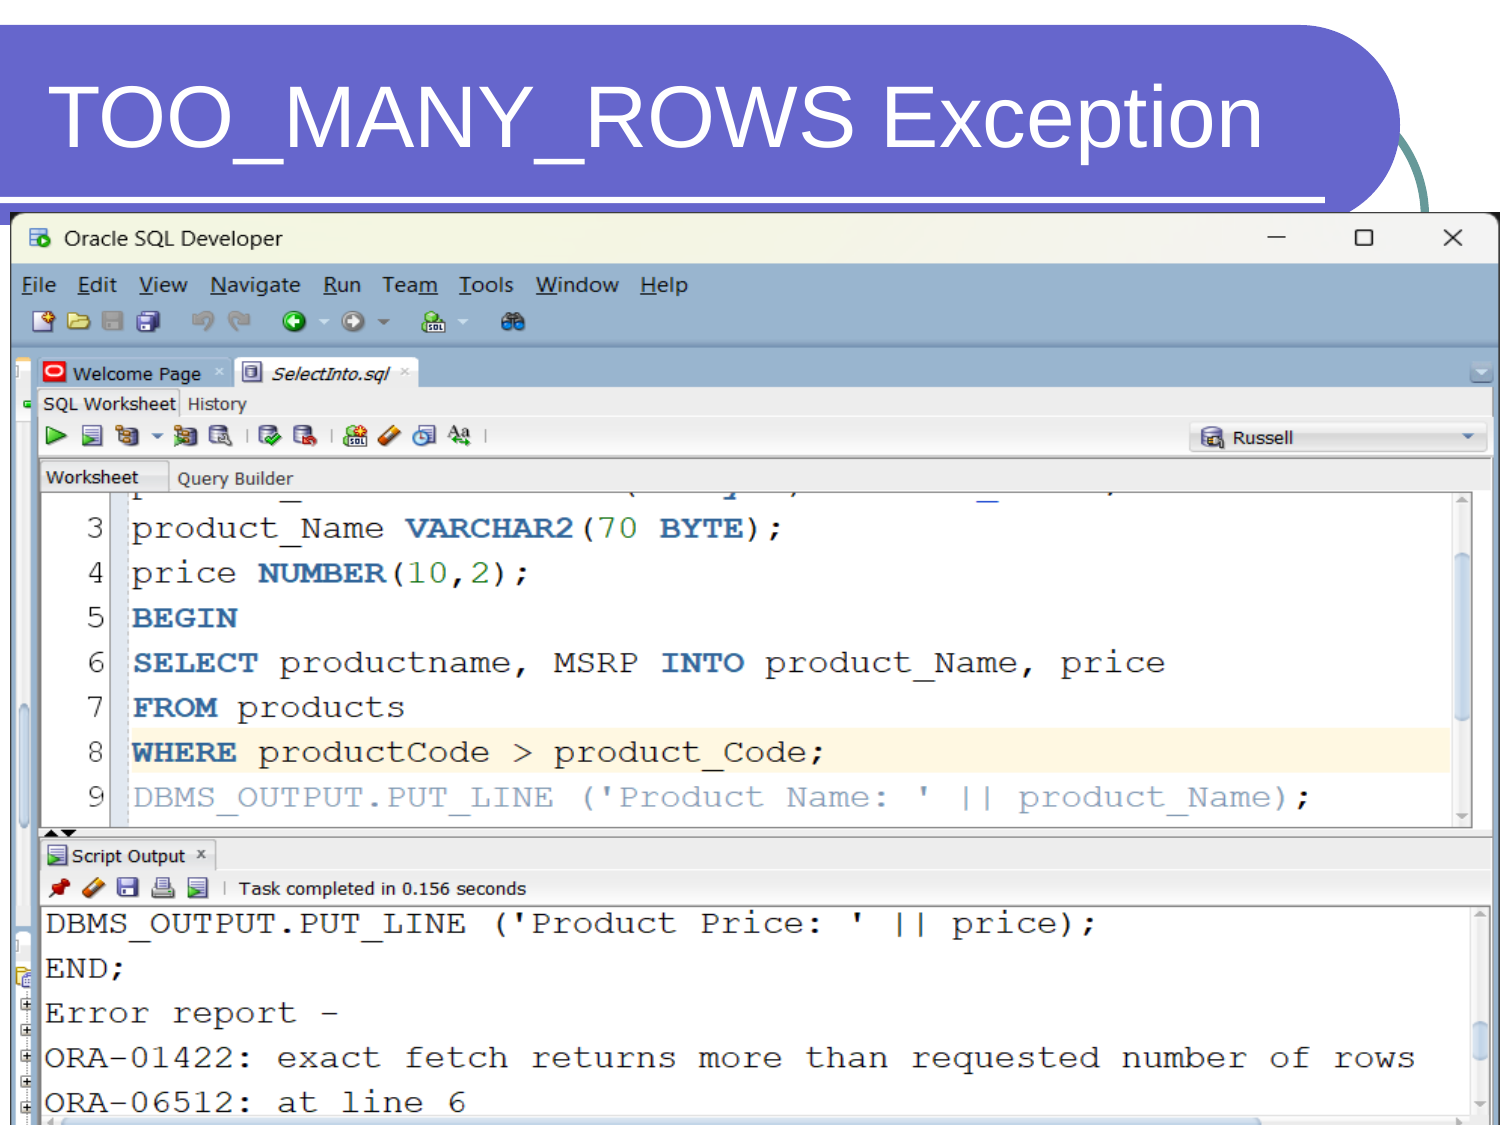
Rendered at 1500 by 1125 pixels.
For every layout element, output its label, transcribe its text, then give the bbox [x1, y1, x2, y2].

title TOO_MANY_ROWS Exception [32, 37, 1347, 188]
picture [9, 212, 1500, 1125]
